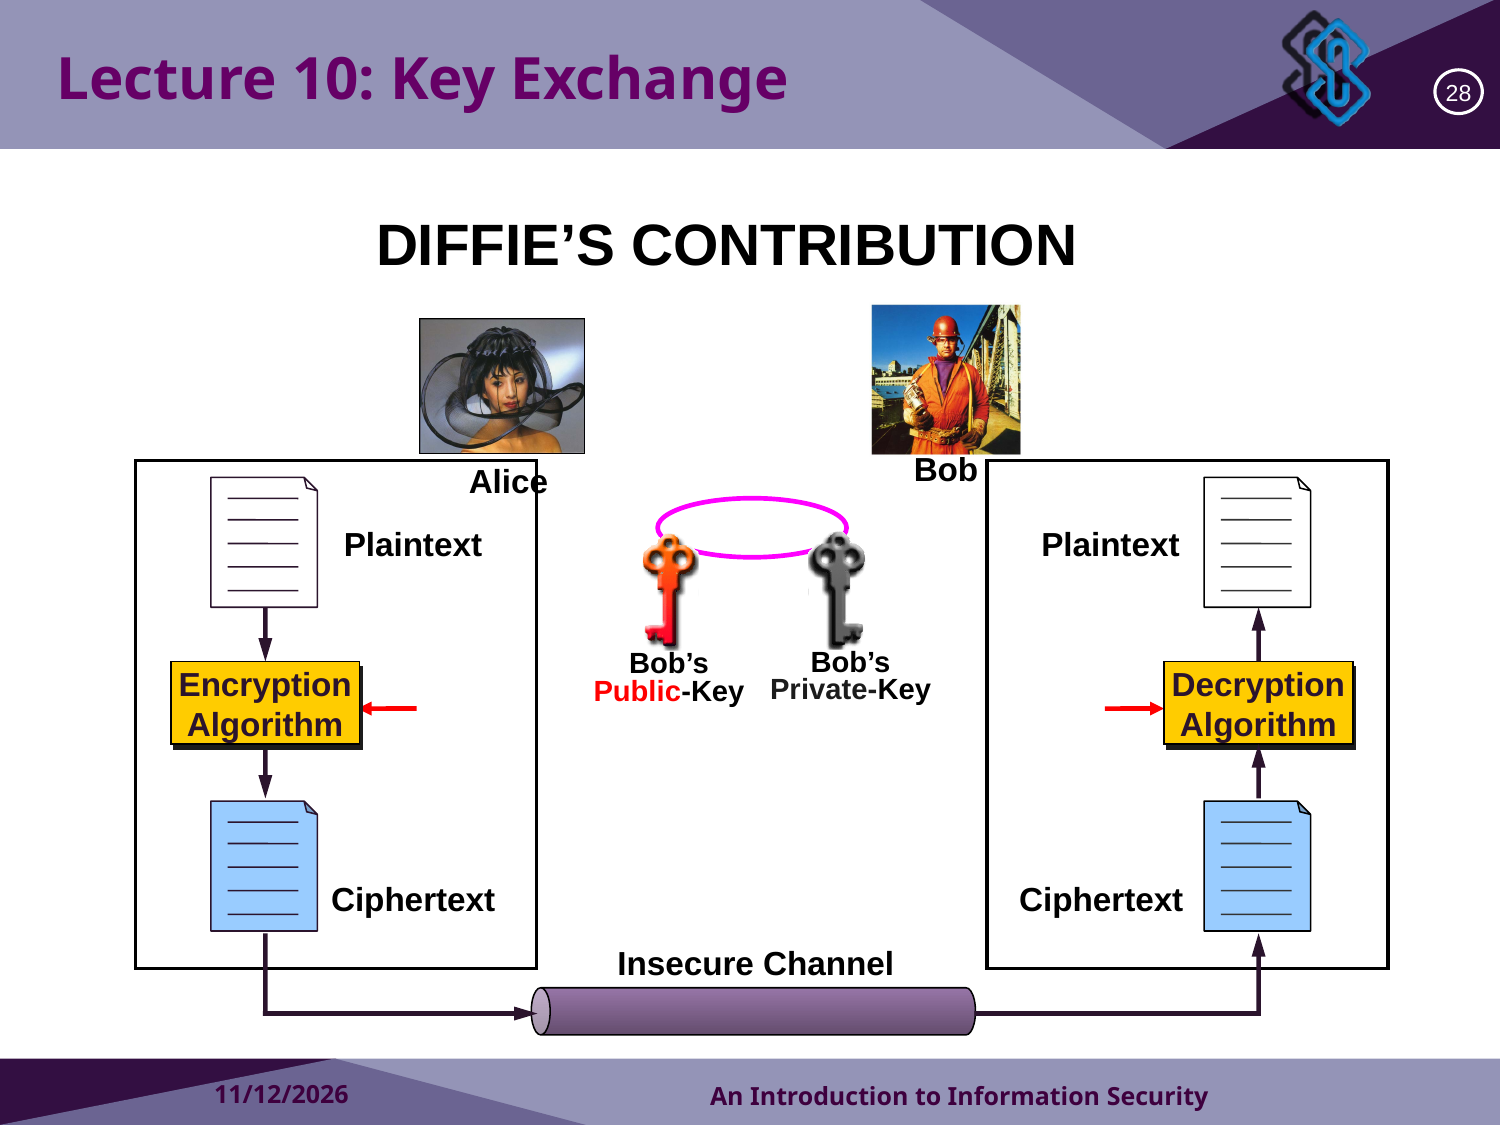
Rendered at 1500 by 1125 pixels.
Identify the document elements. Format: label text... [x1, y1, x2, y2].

text_box [986, 460, 1388, 969]
text_box [1252, 757, 1265, 799]
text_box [580, 525, 758, 716]
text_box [1163, 661, 1356, 750]
text_box [262, 1007, 538, 1020]
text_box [1203, 477, 1311, 608]
picture [419, 318, 585, 454]
text_box [658, 498, 845, 524]
text_box Alice [461, 462, 556, 516]
text_box [1252, 938, 1265, 1016]
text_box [761, 523, 940, 714]
text_box DIFFIE’S CONTRIBUTION [361, 199, 1093, 285]
text_box [135, 460, 537, 969]
picture [869, 302, 1023, 457]
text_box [210, 477, 318, 608]
text_box [259, 615, 272, 659]
text_box Ciphertext [324, 862, 502, 934]
slide_number 28 [1433, 68, 1484, 116]
text_box Ciphertext [1012, 862, 1190, 934]
text_box [1104, 702, 1158, 715]
text_box [259, 757, 272, 799]
text_box [1252, 615, 1265, 659]
text_box Insecure Channel [596, 932, 916, 992]
text_box [531, 987, 976, 1035]
text_box Plaintext [1021, 508, 1198, 579]
text_box Bob [904, 465, 988, 504]
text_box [170, 661, 363, 750]
footer An Introduction to Information Security [695, 1073, 1412, 1118]
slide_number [199, 1073, 550, 1118]
picture [1268, 10, 1387, 129]
title Lecture 10: Key Exchange [41, 31, 999, 121]
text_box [1203, 800, 1311, 932]
text_box Plaintext [324, 508, 502, 579]
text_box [210, 800, 318, 932]
